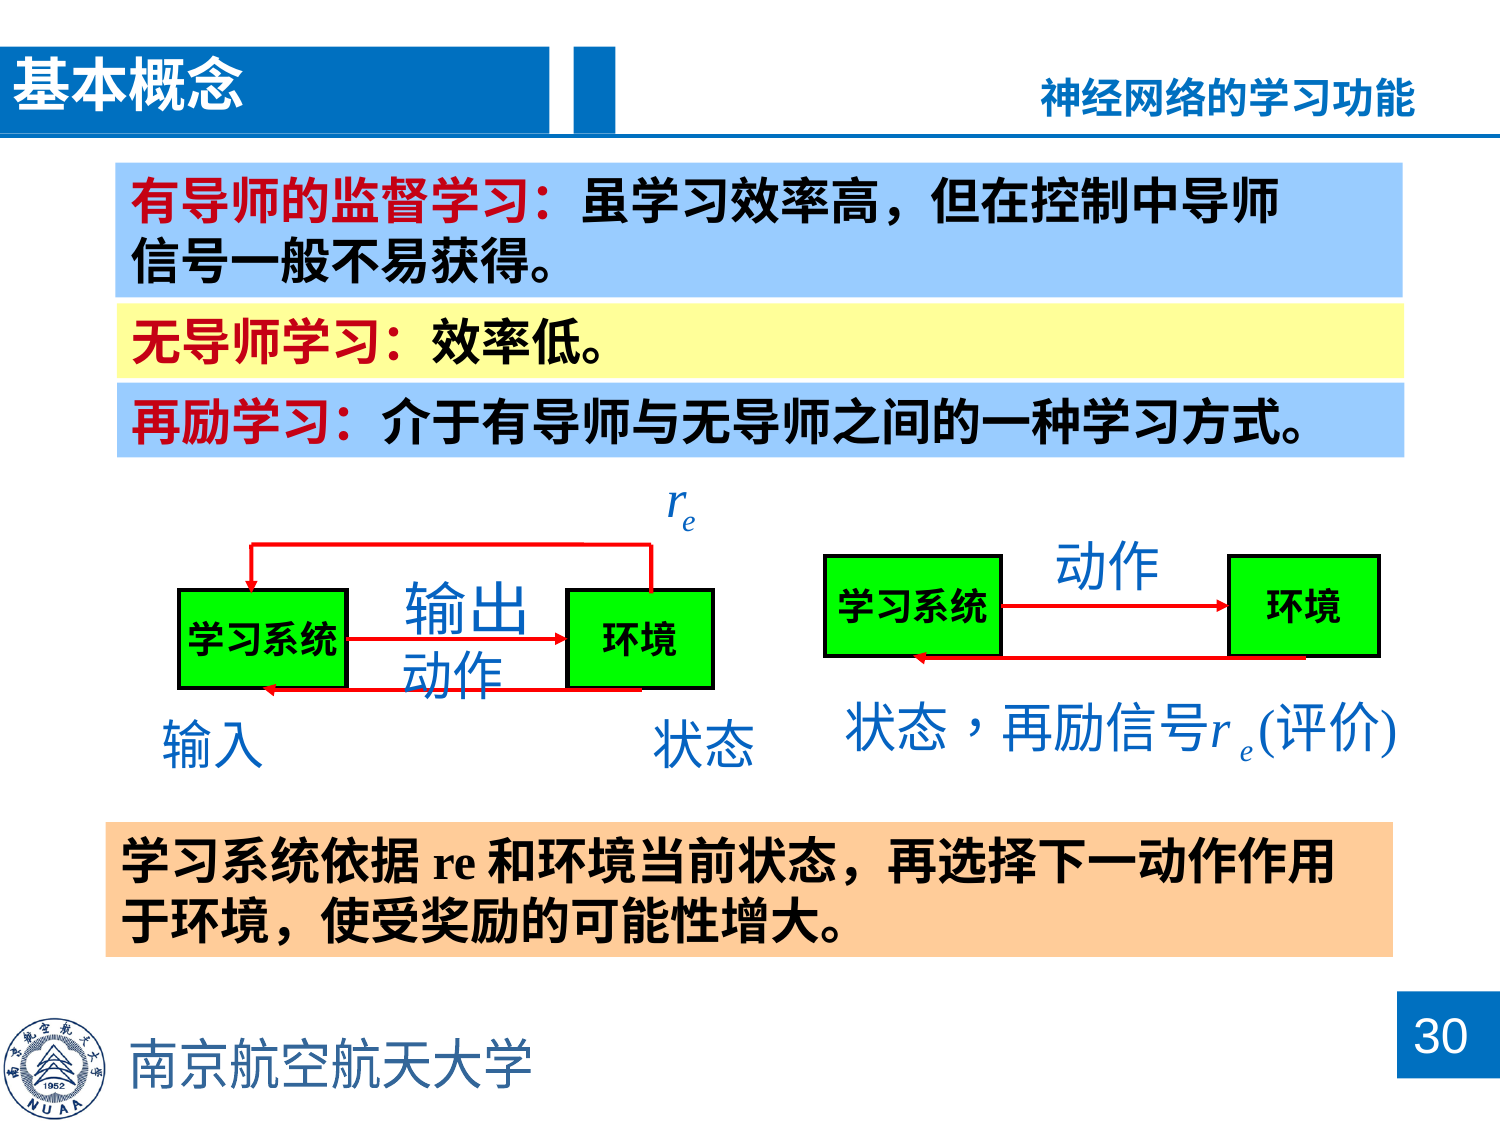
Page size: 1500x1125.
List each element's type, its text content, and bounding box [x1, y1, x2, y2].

text_box 有导师的监督学习：虽学习效率高，但在控制中导师 信号一般不易获得。 [115, 162, 1403, 298]
text_box 无导师学习：效率低。 [116, 303, 1405, 379]
text_box 再励学习：介于有导师与无导师之间的一种学习方式。 [117, 382, 1405, 458]
text_box 学习系统依据re和环境当前状态，再选择下一动作作用于环境，使受奖励的可能性增大。 [105, 822, 1393, 957]
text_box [824, 531, 1406, 771]
text_box 神经网络的学习功能 [673, 64, 1431, 130]
text_box 基本概念 [0, 40, 264, 126]
picture [0, 1012, 111, 1125]
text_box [155, 464, 764, 779]
